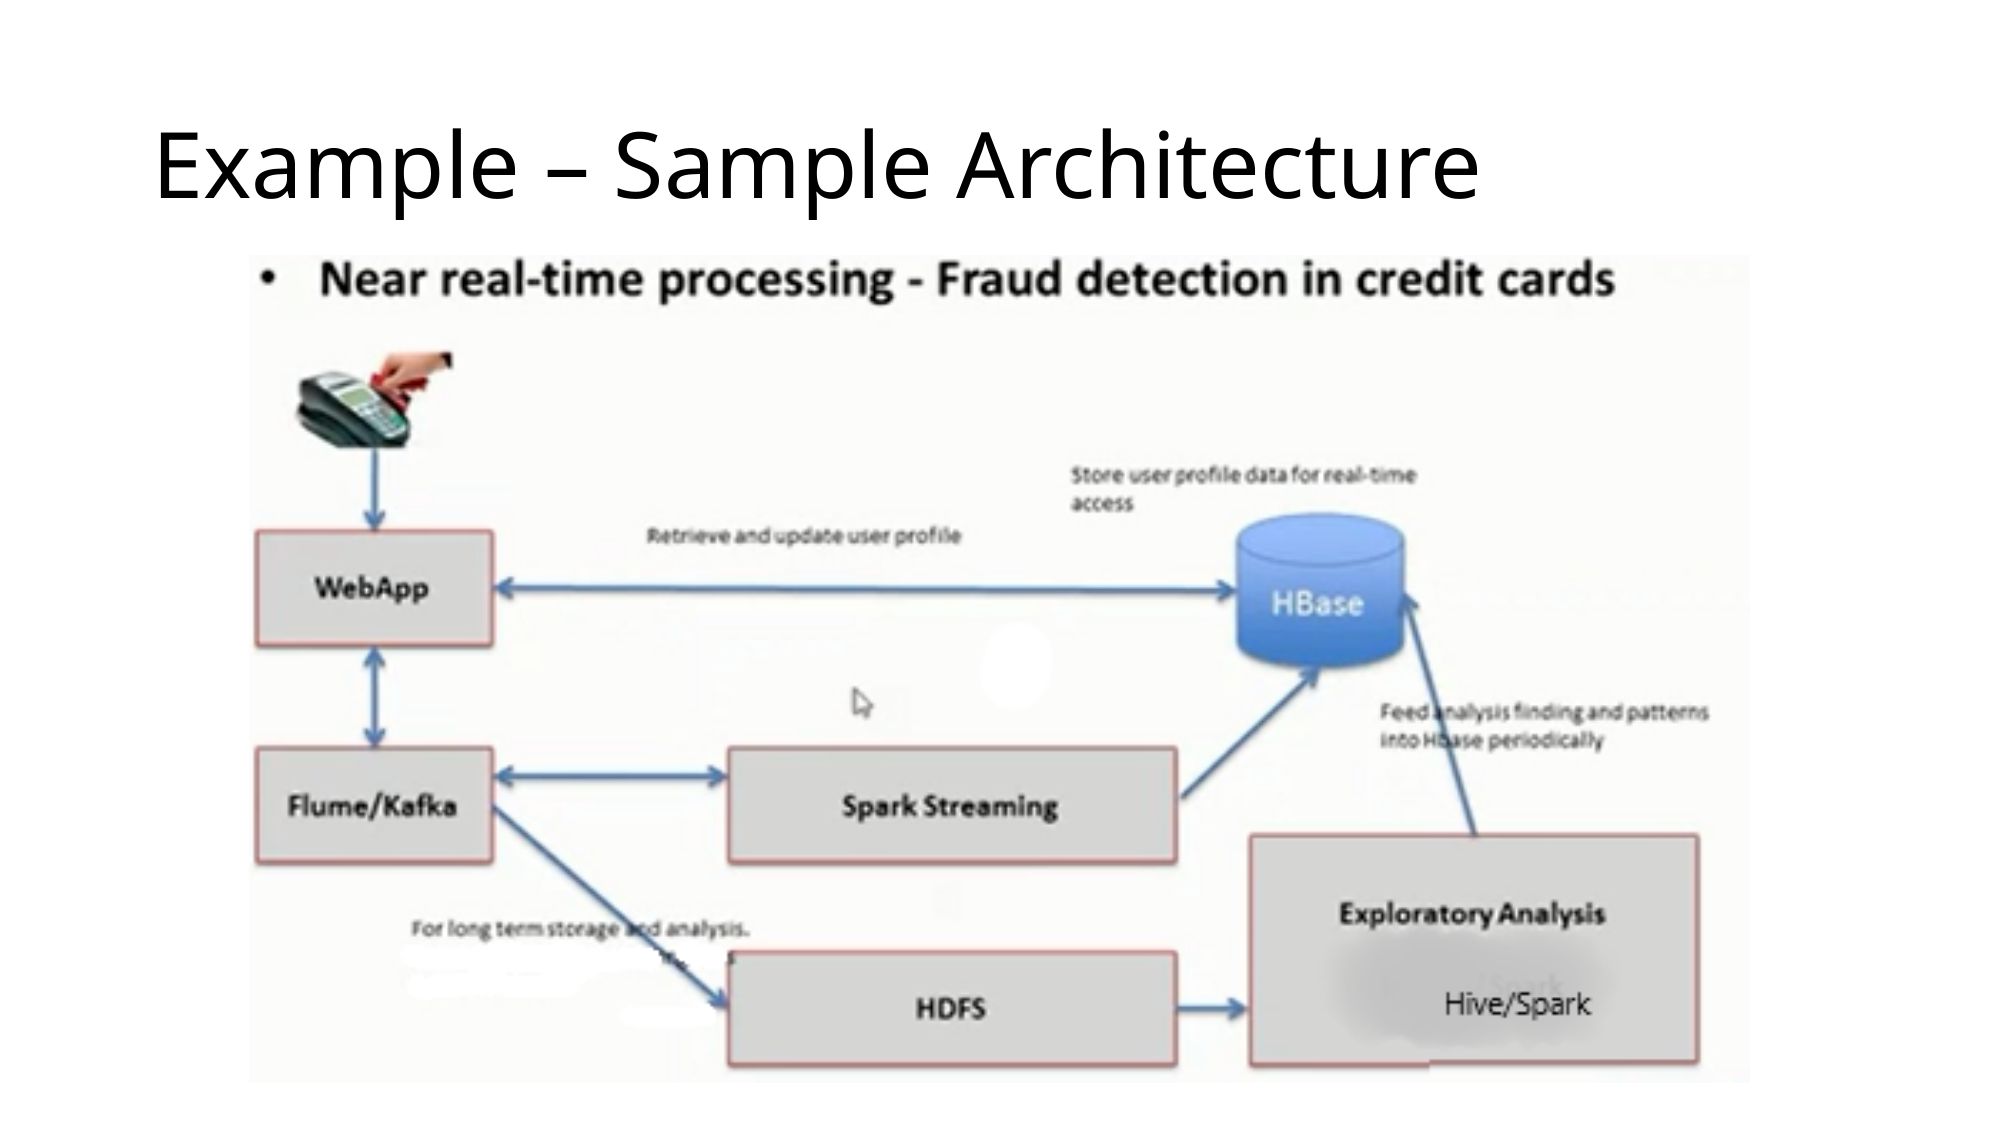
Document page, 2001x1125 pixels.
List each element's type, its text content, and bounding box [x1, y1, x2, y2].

title Example – Sample Architecture [137, 59, 1863, 278]
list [249, 255, 1750, 1083]
